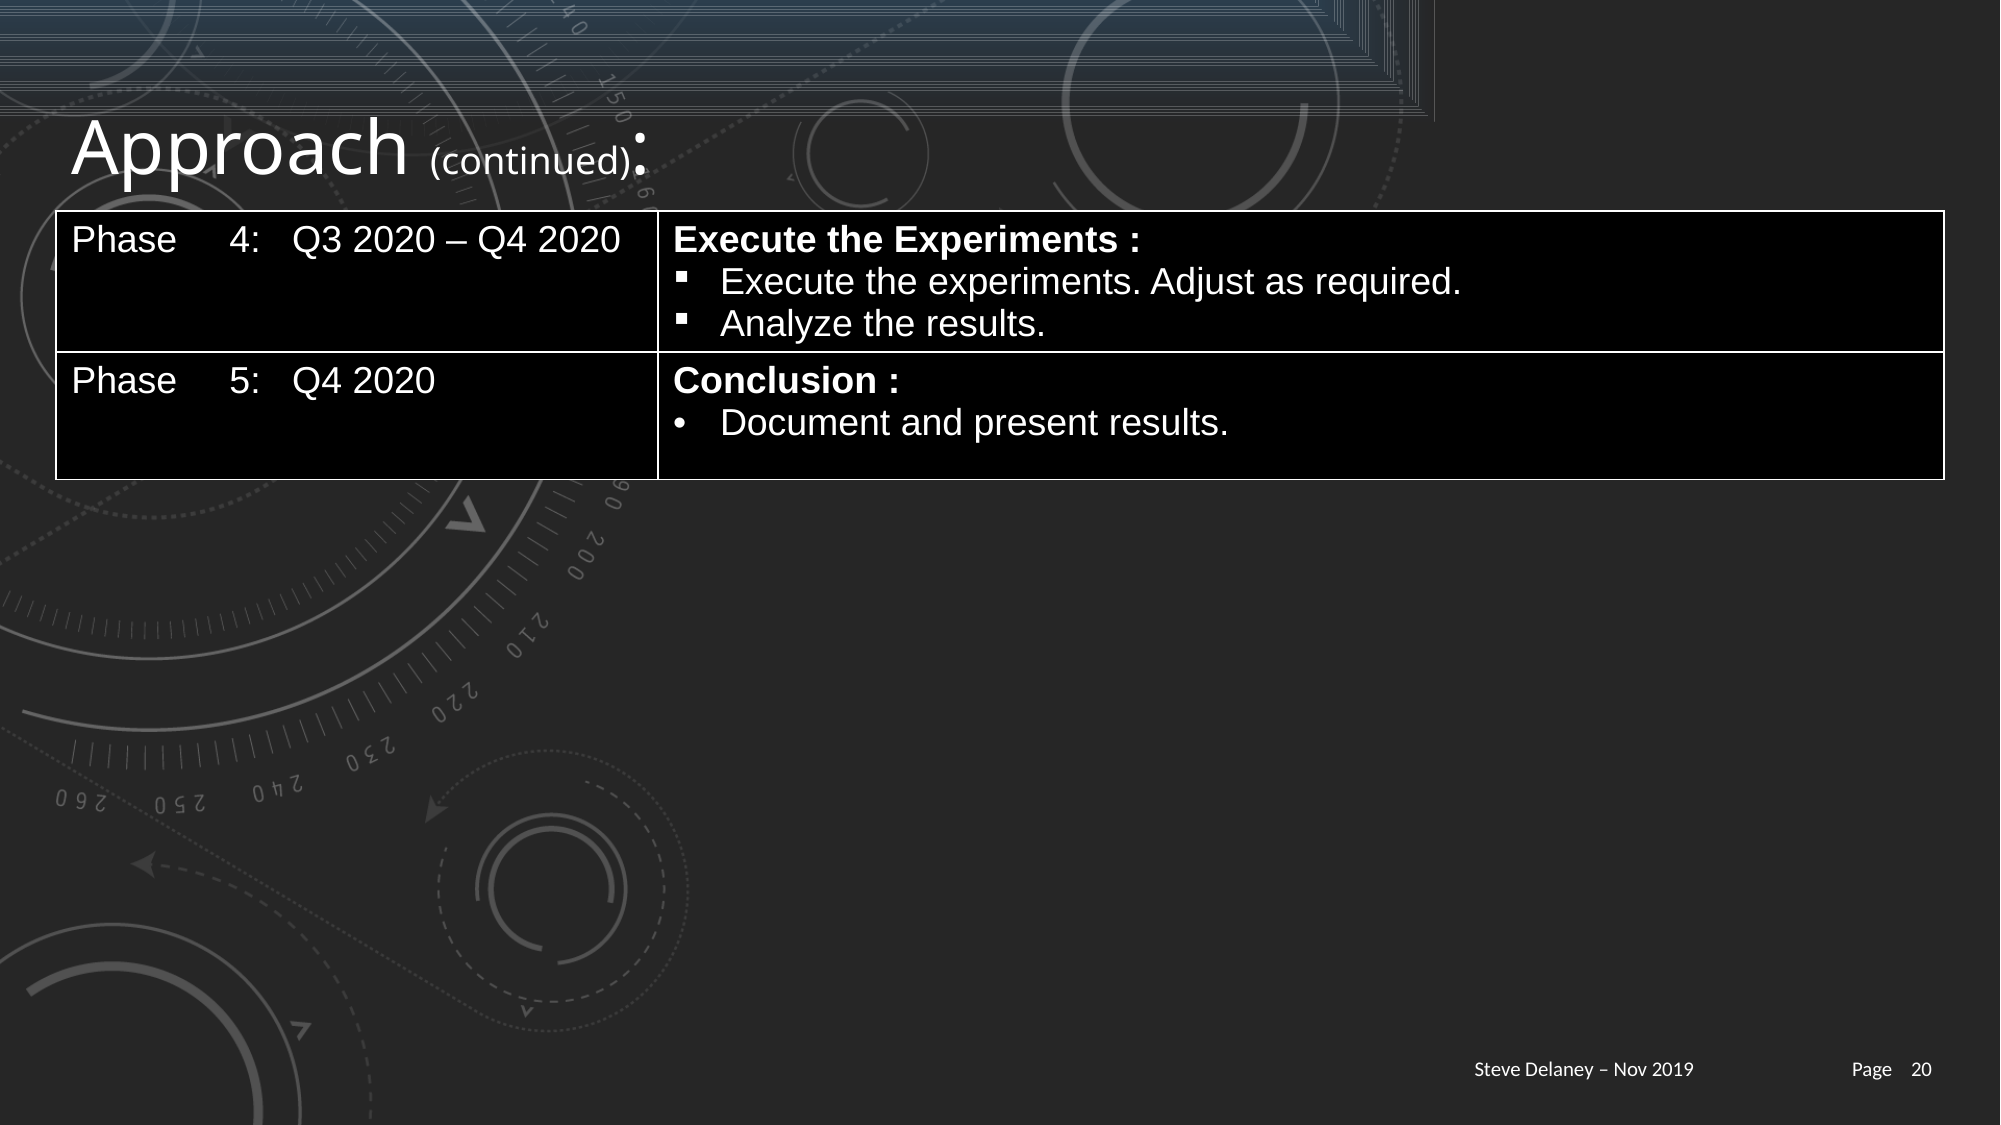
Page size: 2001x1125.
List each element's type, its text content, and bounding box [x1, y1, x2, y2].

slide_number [1446, 1037, 1709, 1100]
picture [0, 0, 2000, 1125]
slide_number Page 20 [1733, 1037, 1948, 1100]
table_header Execute the Experiments : Execute the experiments. Adjust as required. Analyze the results. [659, 212, 1943, 351]
table_cell Conclusion : Document and present results. [659, 353, 1943, 479]
text_box Approach (continued): [56, 92, 1948, 197]
table_header Phase 4: Q3 2020 – Q4 2020 [57, 212, 657, 351]
table_cell Phase 5: Q4 2020 [57, 353, 657, 479]
